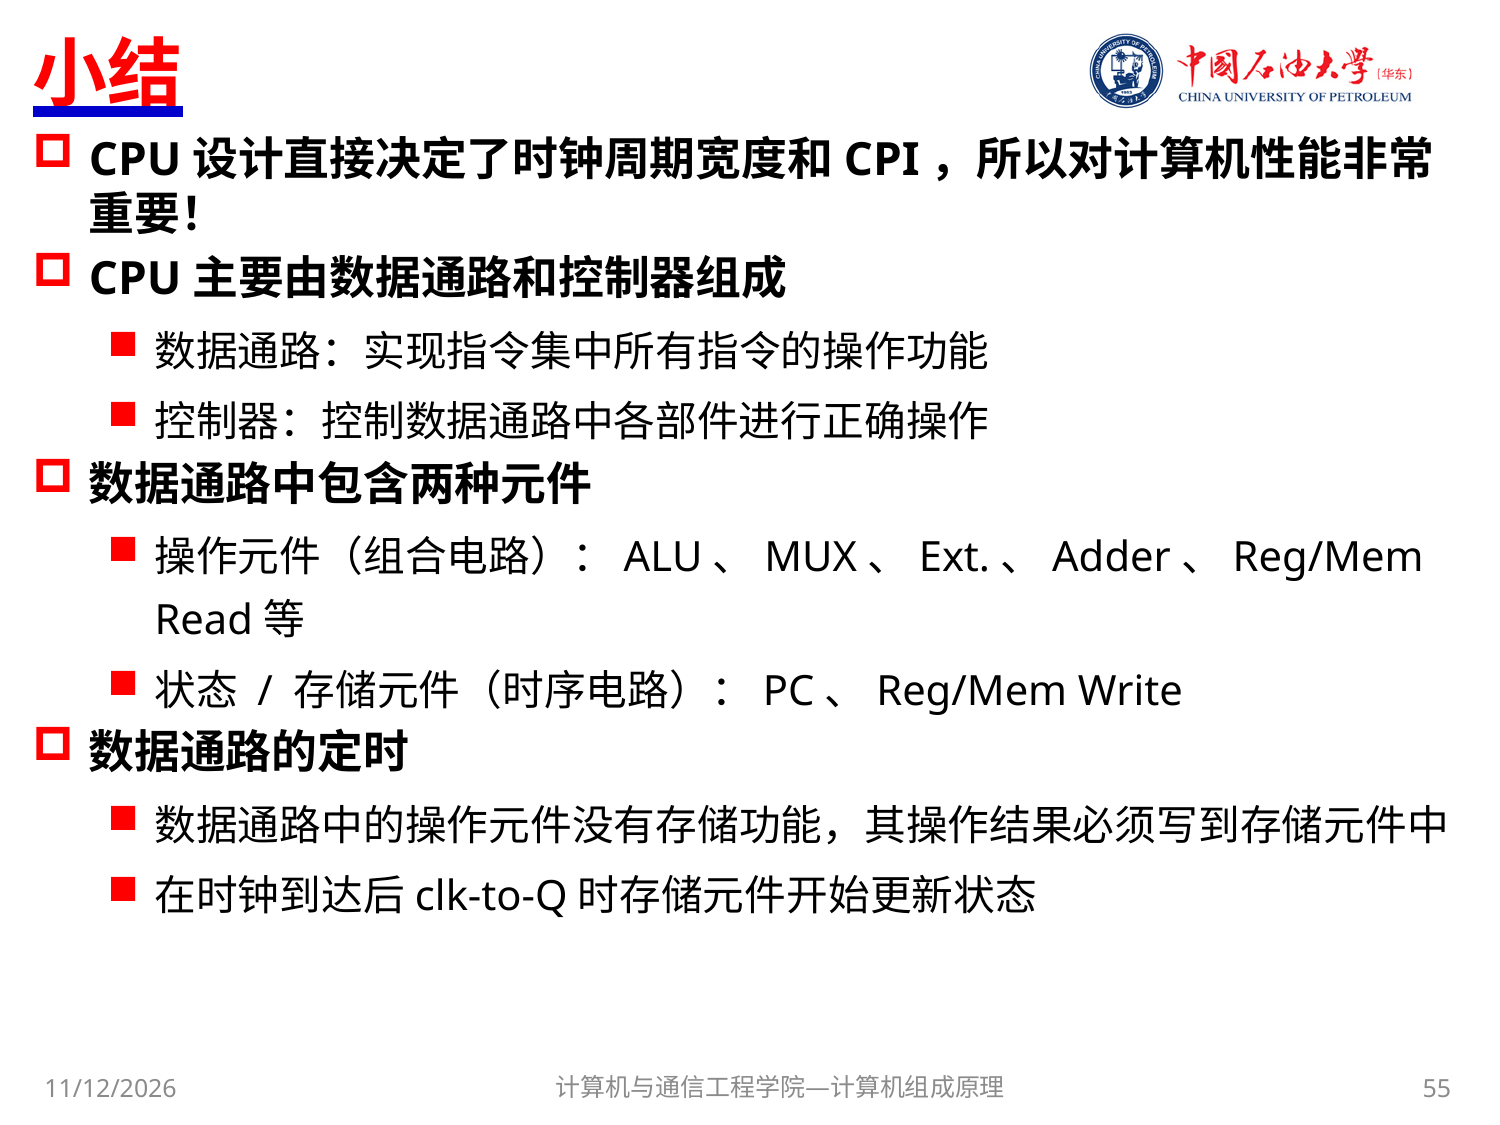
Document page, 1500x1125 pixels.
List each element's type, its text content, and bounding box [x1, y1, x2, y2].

footer 计算机与通信工程学院—计算机组成原理 [501, 1056, 1059, 1117]
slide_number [29, 1059, 380, 1119]
list CPU设计直接决定了时钟周期宽度和CPI，所以对计算机性能非常重要！ CPU主要由数据通路和控制器组成 数据通路：实现指令集中所有指令的操作功能 控制器：控制数据通路中各部件进行正确操作 数据通路中包含两种元件 操作元件（组合电路）：ALU、MUX、Ext.、Adder、Reg/Mem Read等 状态 / 存储元件（时序电路）：PC、Reg/Mem Write 数据通路的定时 数据通路中的操作元件没有存储功能，其操作结果必须写到存储元件中 在时钟到达后clk-to-Q时存储元件开始更新状态 [17, 121, 1471, 1057]
slide_number 55 [1116, 1059, 1467, 1119]
title 小结 [17, 7, 1471, 121]
